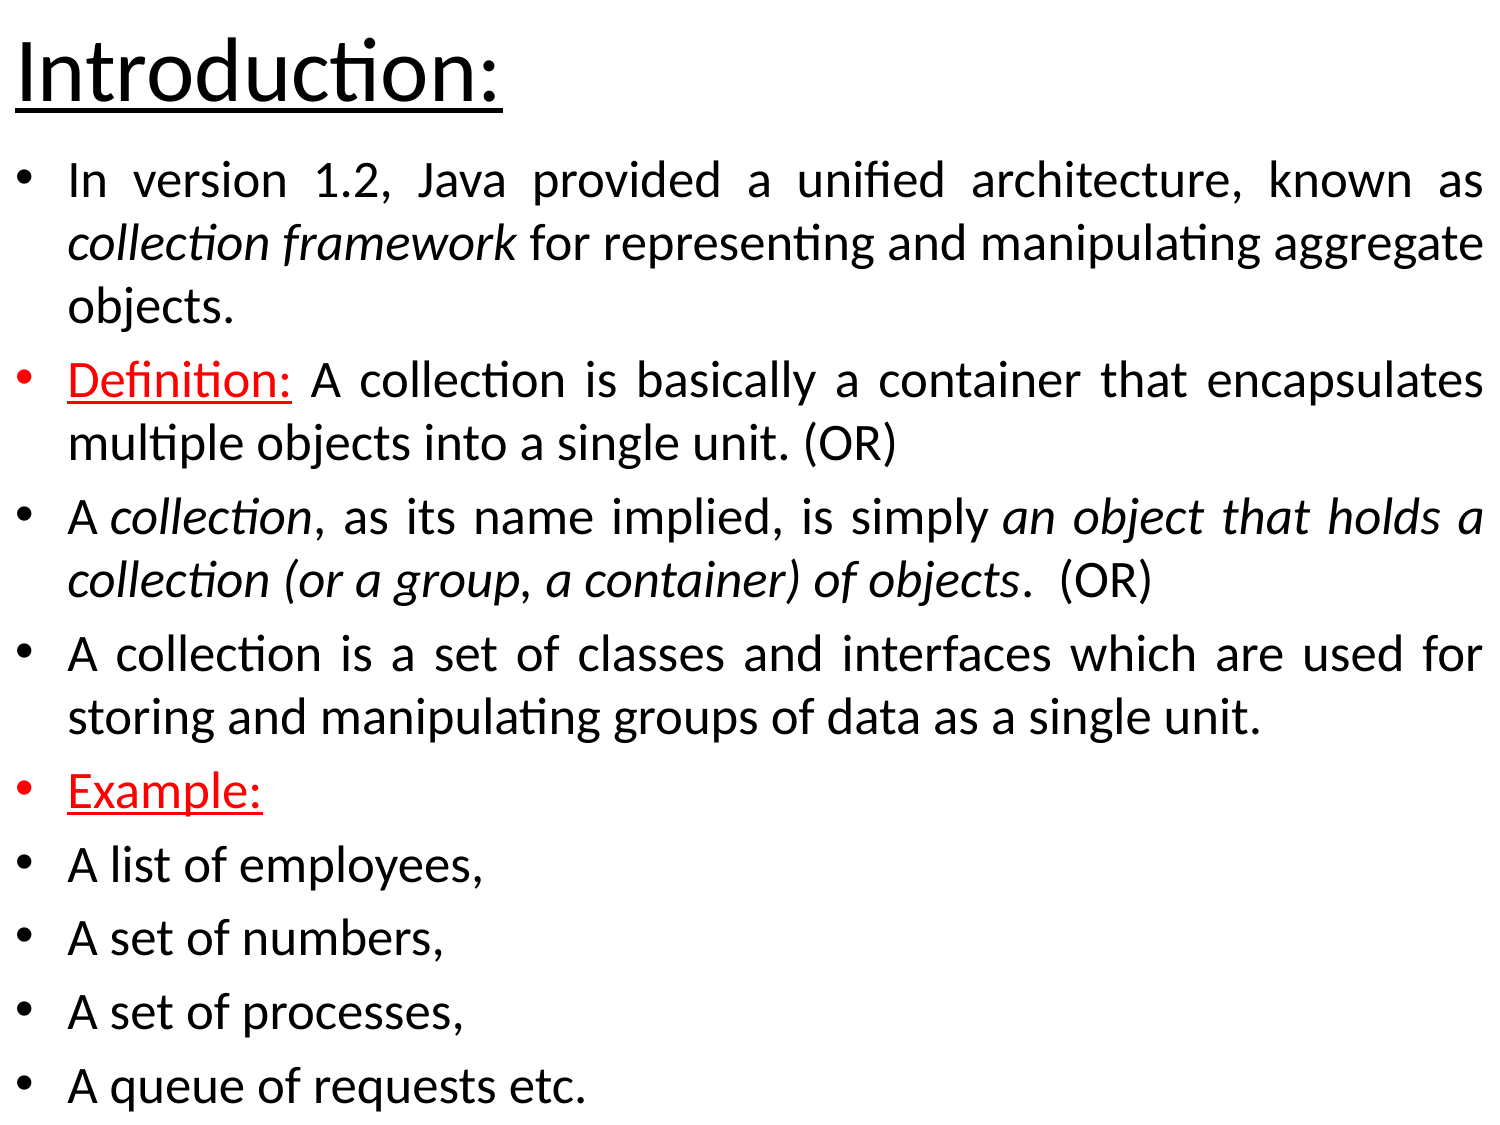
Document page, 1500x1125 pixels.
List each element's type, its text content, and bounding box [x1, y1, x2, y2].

title Introduction: [0, 0, 1350, 130]
list In version 1.2, Java provided a unified architecture, known as collection framework for representing and manipulating aggregate objects. Definition: A collection is basically a container that encapsulates multiple objects into a single unit. (OR) A collection, as its name implied, is simply an object that holds a collection (or a group, a container) of objects. (OR) A collection is a set of classes and interfaces which are used for storing and manipulating groups of data as a single unit. Example: A list of employees, A set of numbers, A set of processes, A queue of requests etc. [0, 137, 1500, 1125]
